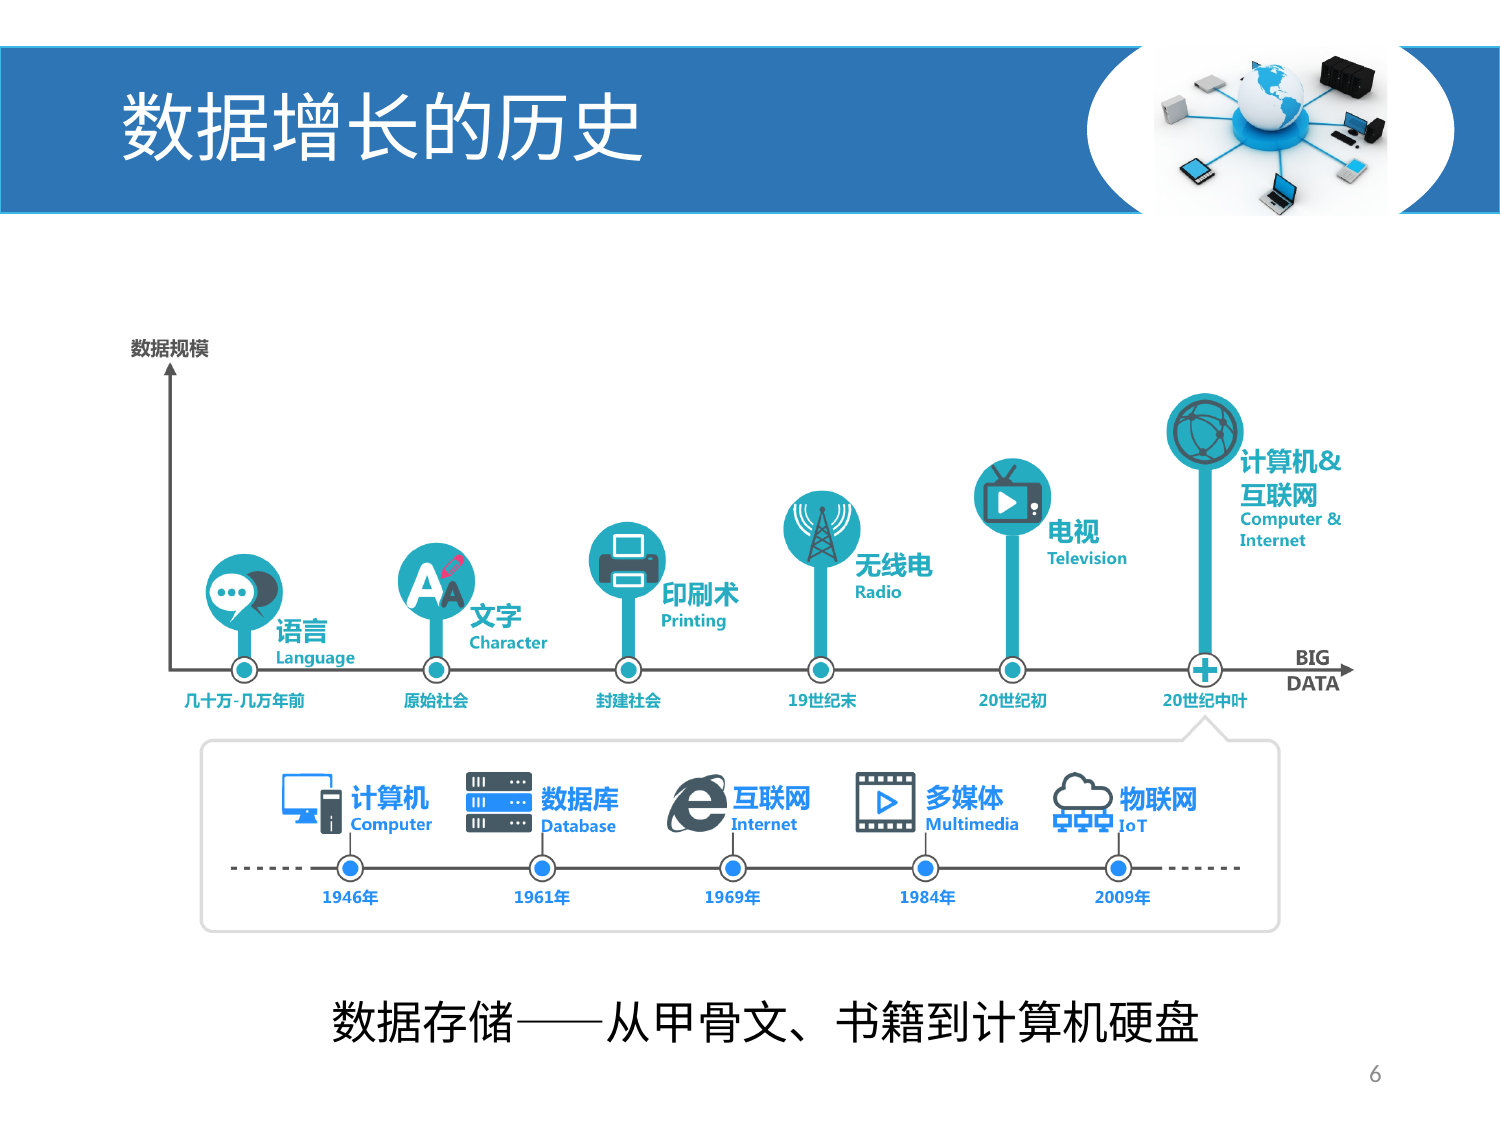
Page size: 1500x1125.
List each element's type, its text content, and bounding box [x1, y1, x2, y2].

picture [124, 326, 1363, 945]
slide_number 6 [1059, 1042, 1397, 1103]
title 数据增长的历史 [105, 50, 1060, 214]
text_box 数据存储——从甲骨文、书籍到计算机硬盘 [297, 986, 1244, 1057]
picture [1154, 46, 1388, 216]
